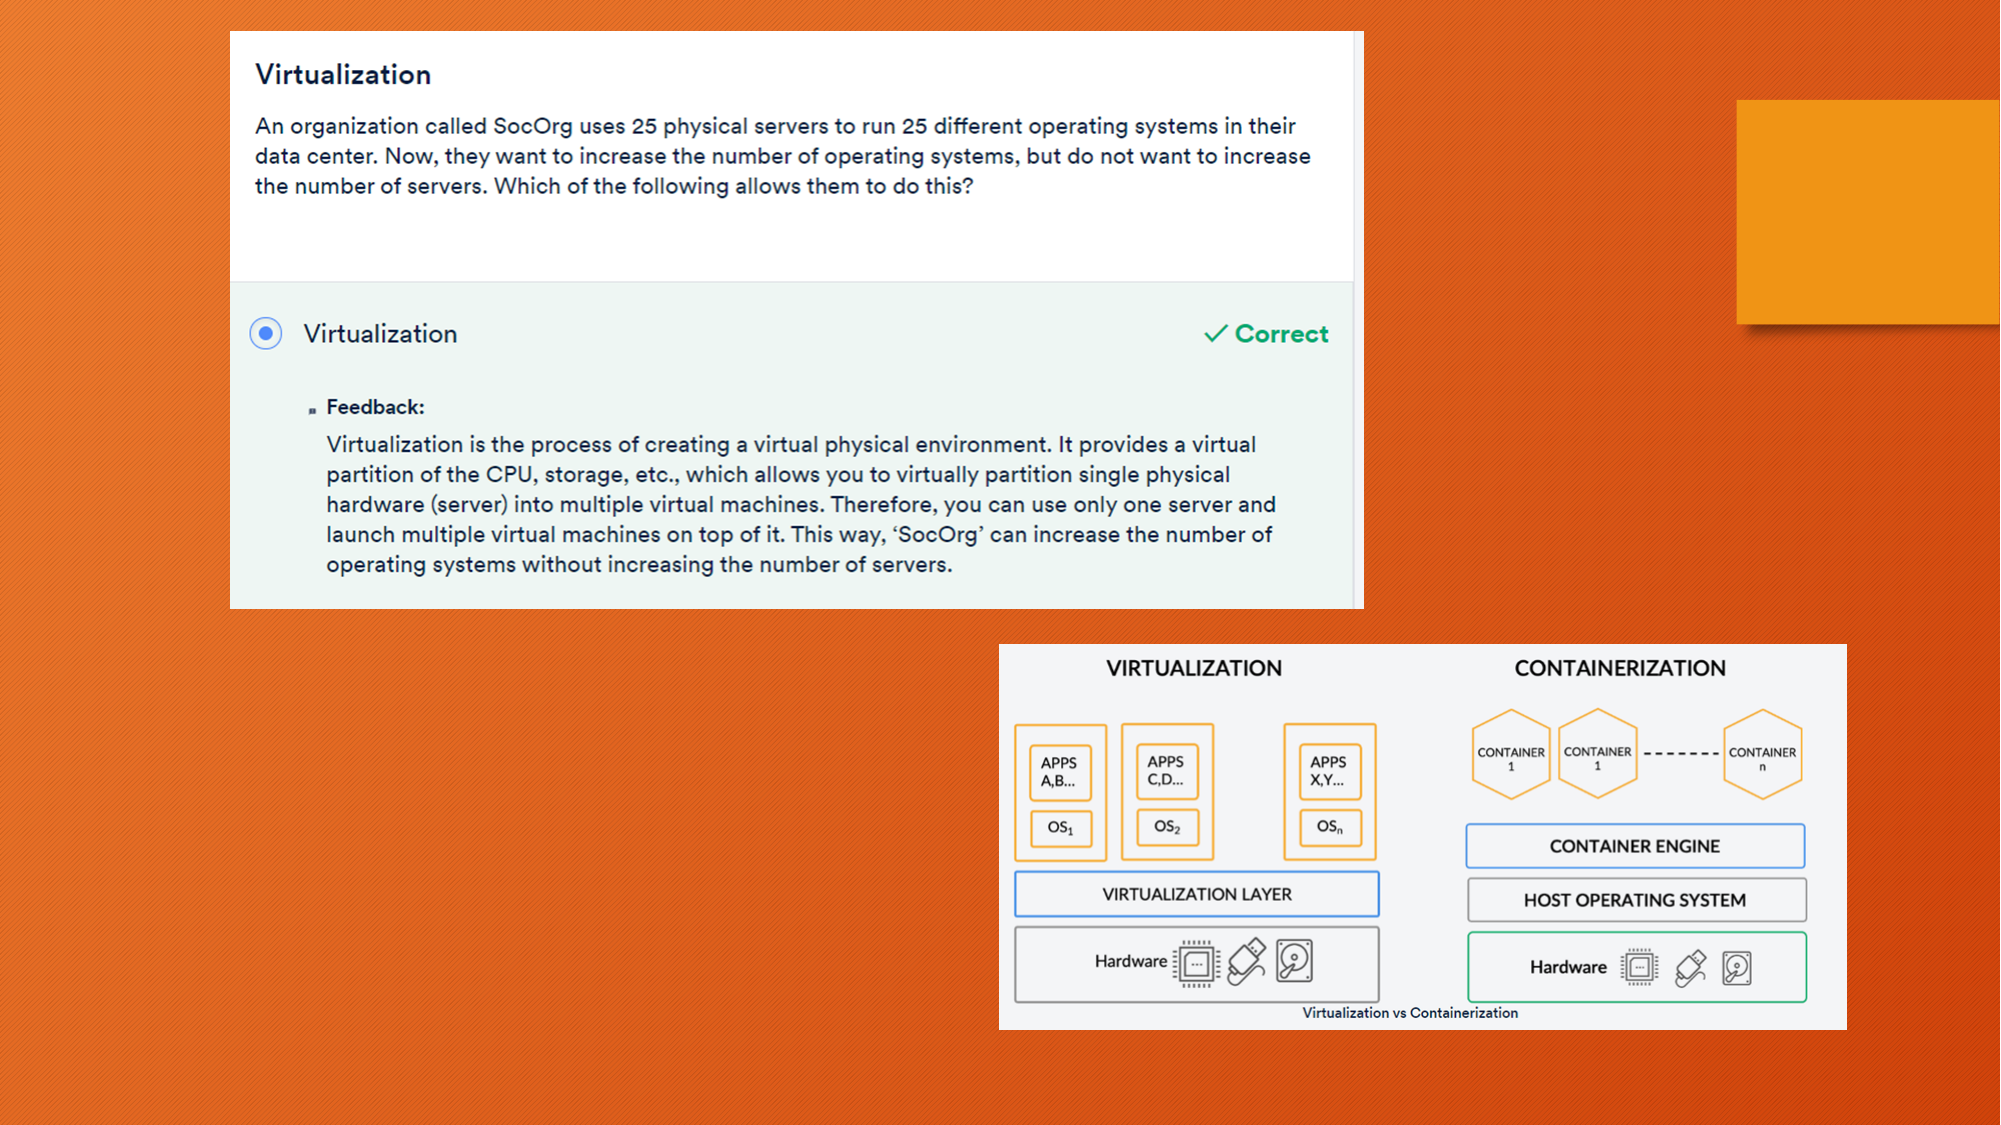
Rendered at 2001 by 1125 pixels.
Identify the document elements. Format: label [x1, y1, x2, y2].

picture [1736, 325, 2000, 347]
picture [999, 643, 1847, 1030]
picture [229, 30, 1364, 610]
